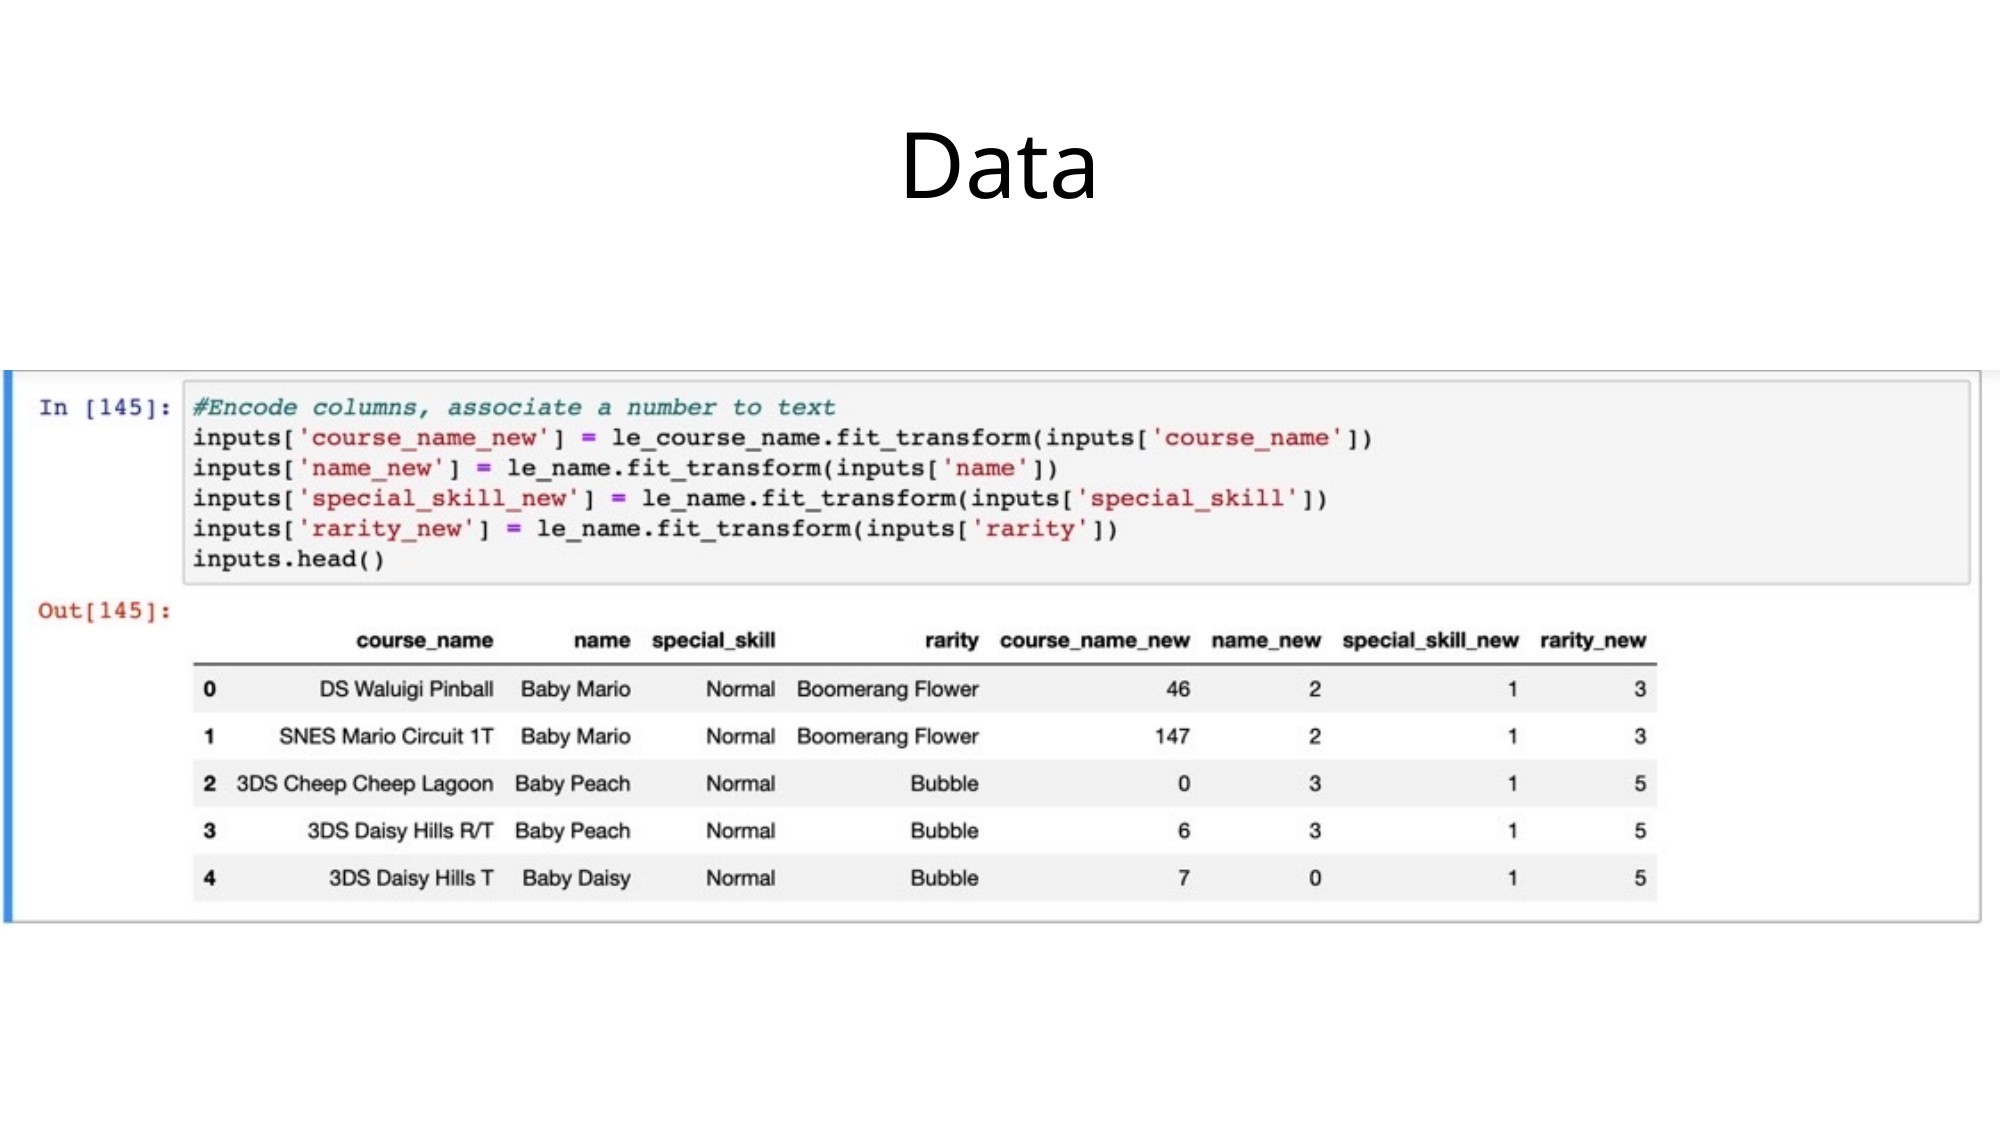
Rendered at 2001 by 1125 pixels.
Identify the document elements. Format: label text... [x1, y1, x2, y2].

title Data [137, 59, 1863, 278]
picture [0, 370, 2000, 929]
